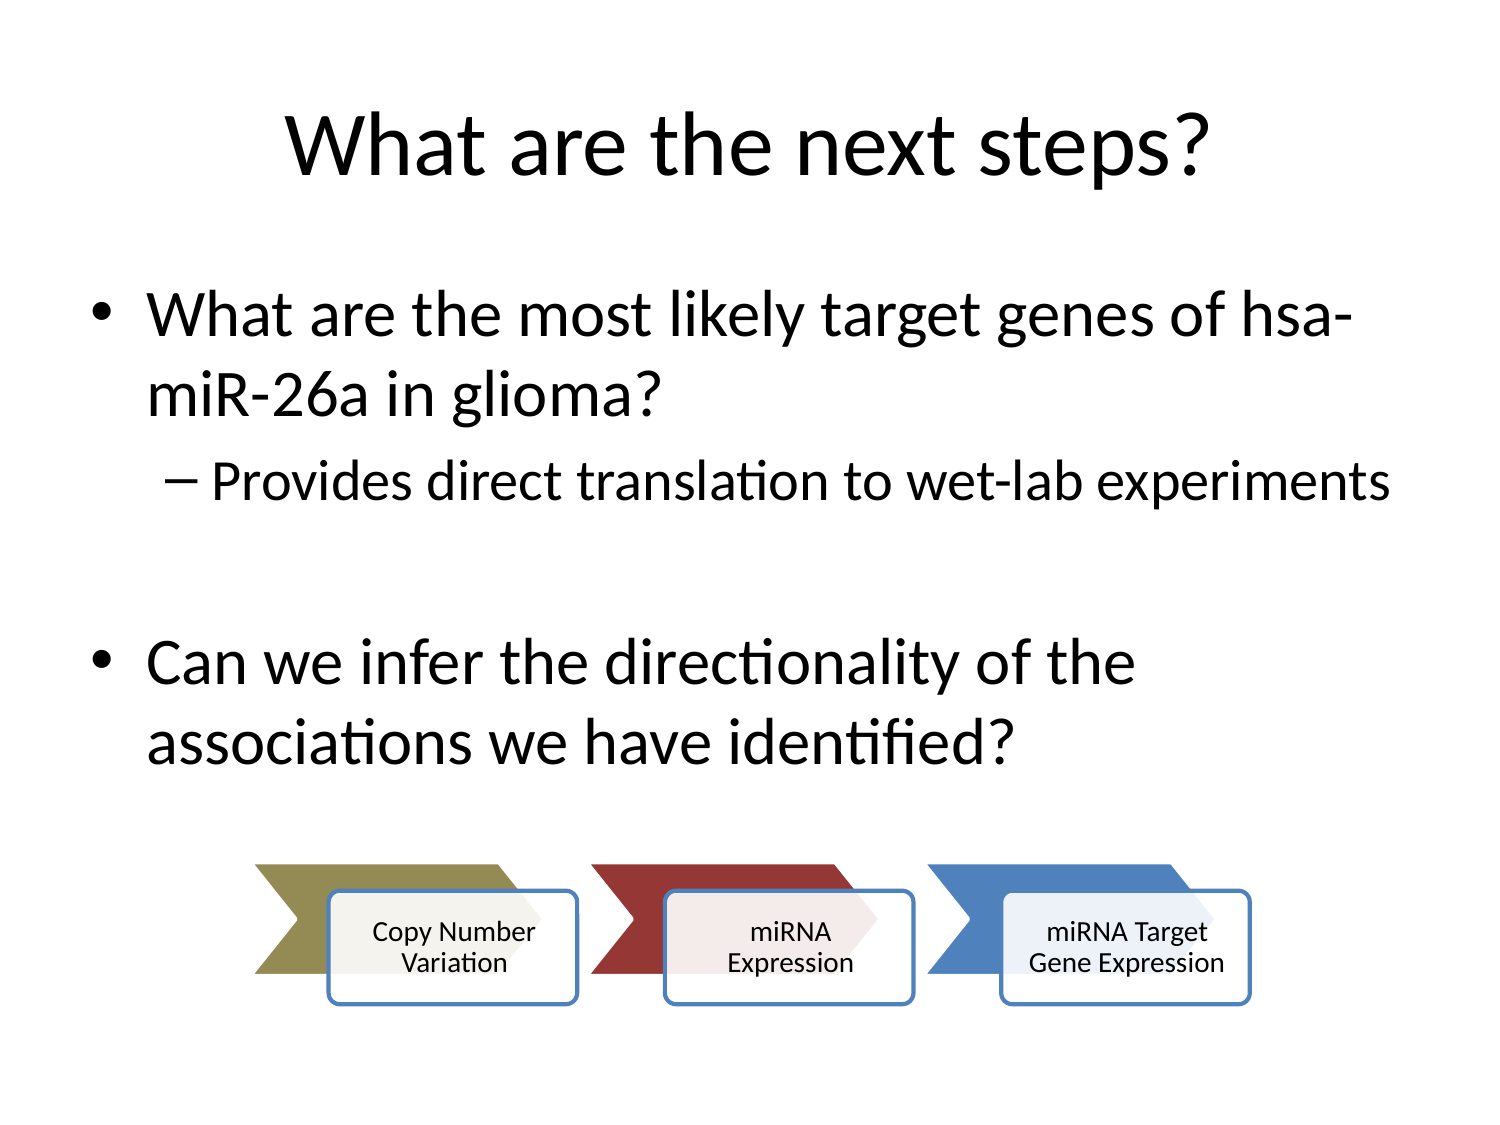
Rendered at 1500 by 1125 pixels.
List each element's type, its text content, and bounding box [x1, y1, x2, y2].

list What are the most likely target genes of hsa-miR-26a in glioma? Provides direct translation to wet-lab experiments Can we infer the directionality of the associations we have identified? [75, 262, 1425, 1005]
title What are the next steps? [75, 45, 1425, 233]
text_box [249, 791, 1251, 1076]
